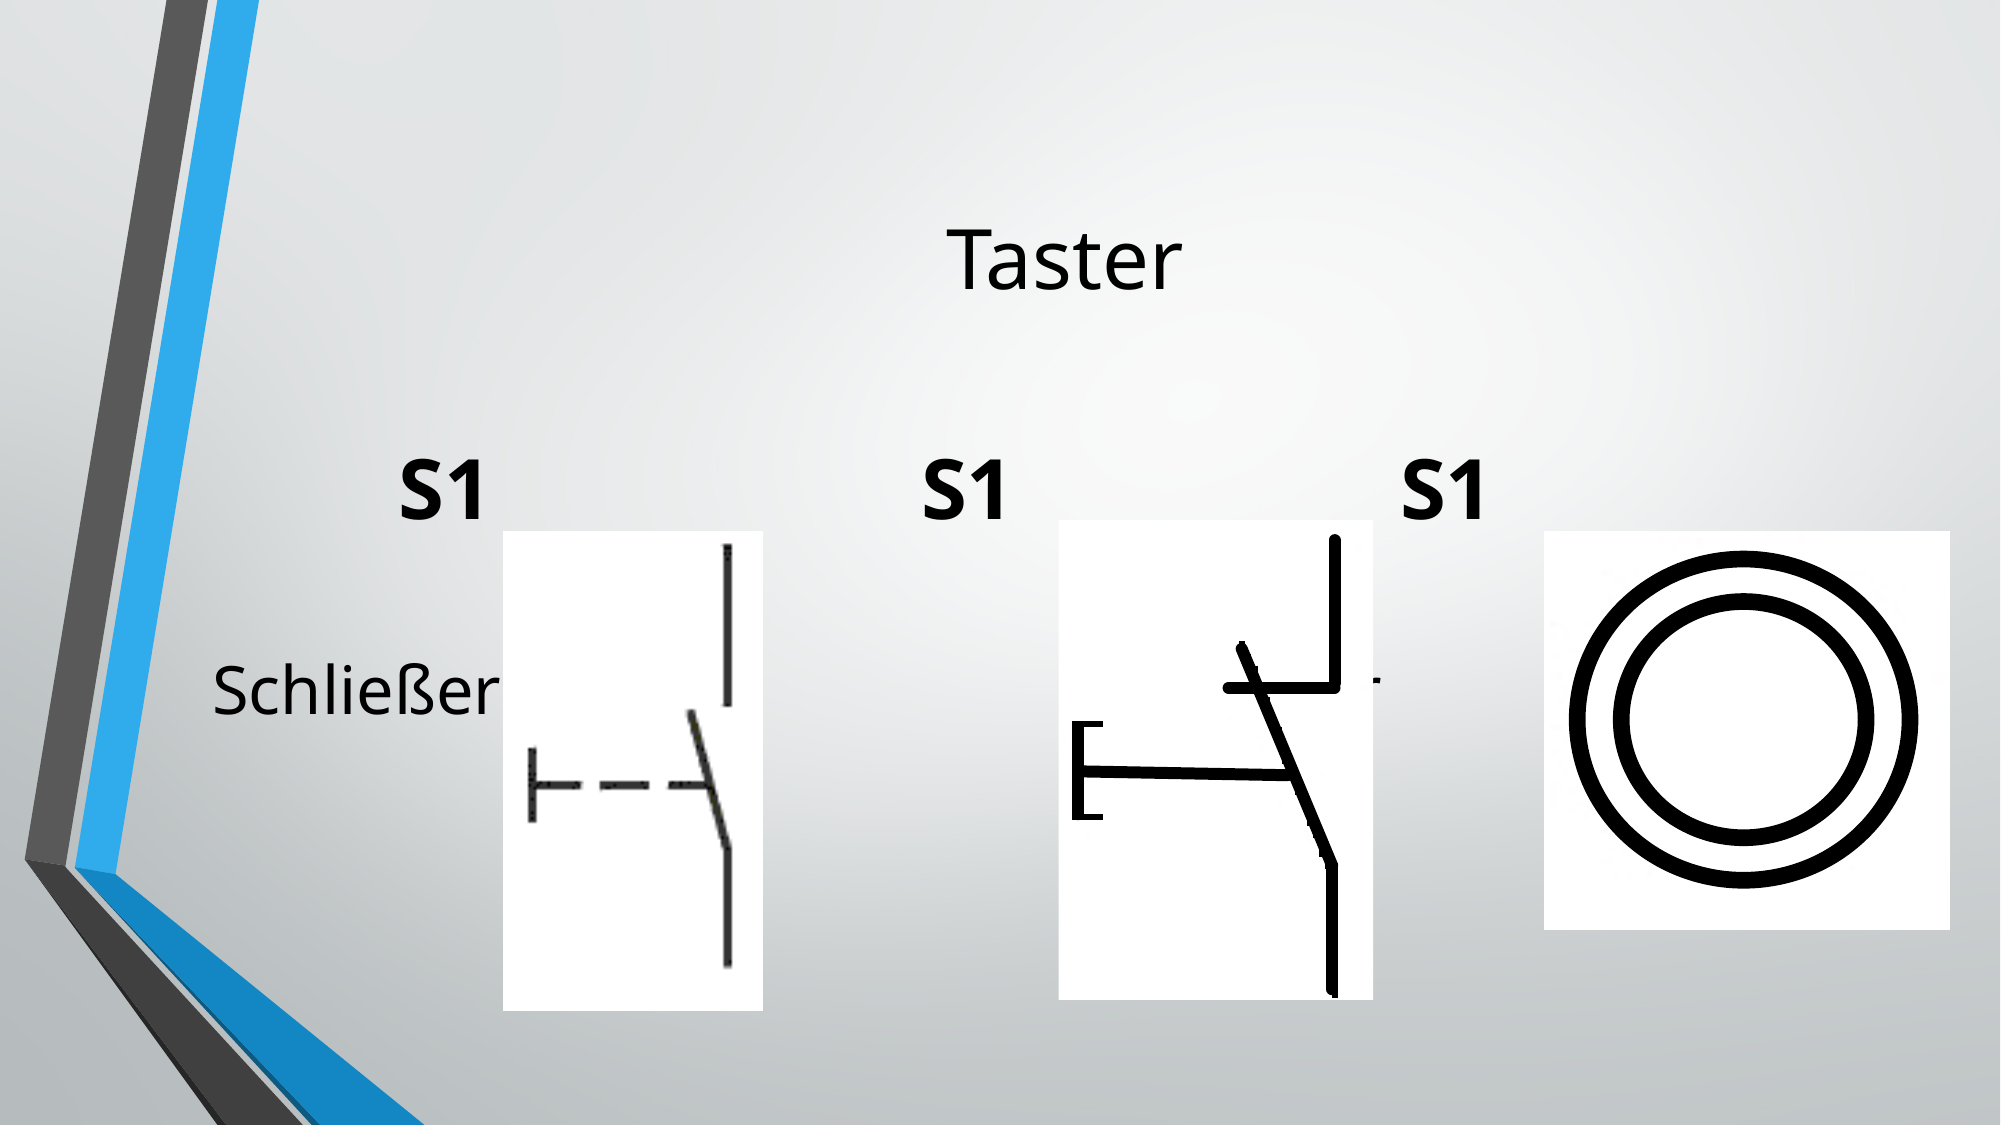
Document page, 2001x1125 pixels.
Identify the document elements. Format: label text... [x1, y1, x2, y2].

text_box S1 [384, 428, 537, 544]
text_box S1 [1385, 428, 1538, 544]
title Taster [243, 112, 1887, 400]
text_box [1576, 558, 1911, 881]
text_box S1 [906, 429, 1059, 545]
picture [1543, 530, 1951, 930]
picture [502, 531, 764, 1011]
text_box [1058, 520, 1374, 1000]
list Schließer Öffner [197, 342, 1803, 1033]
